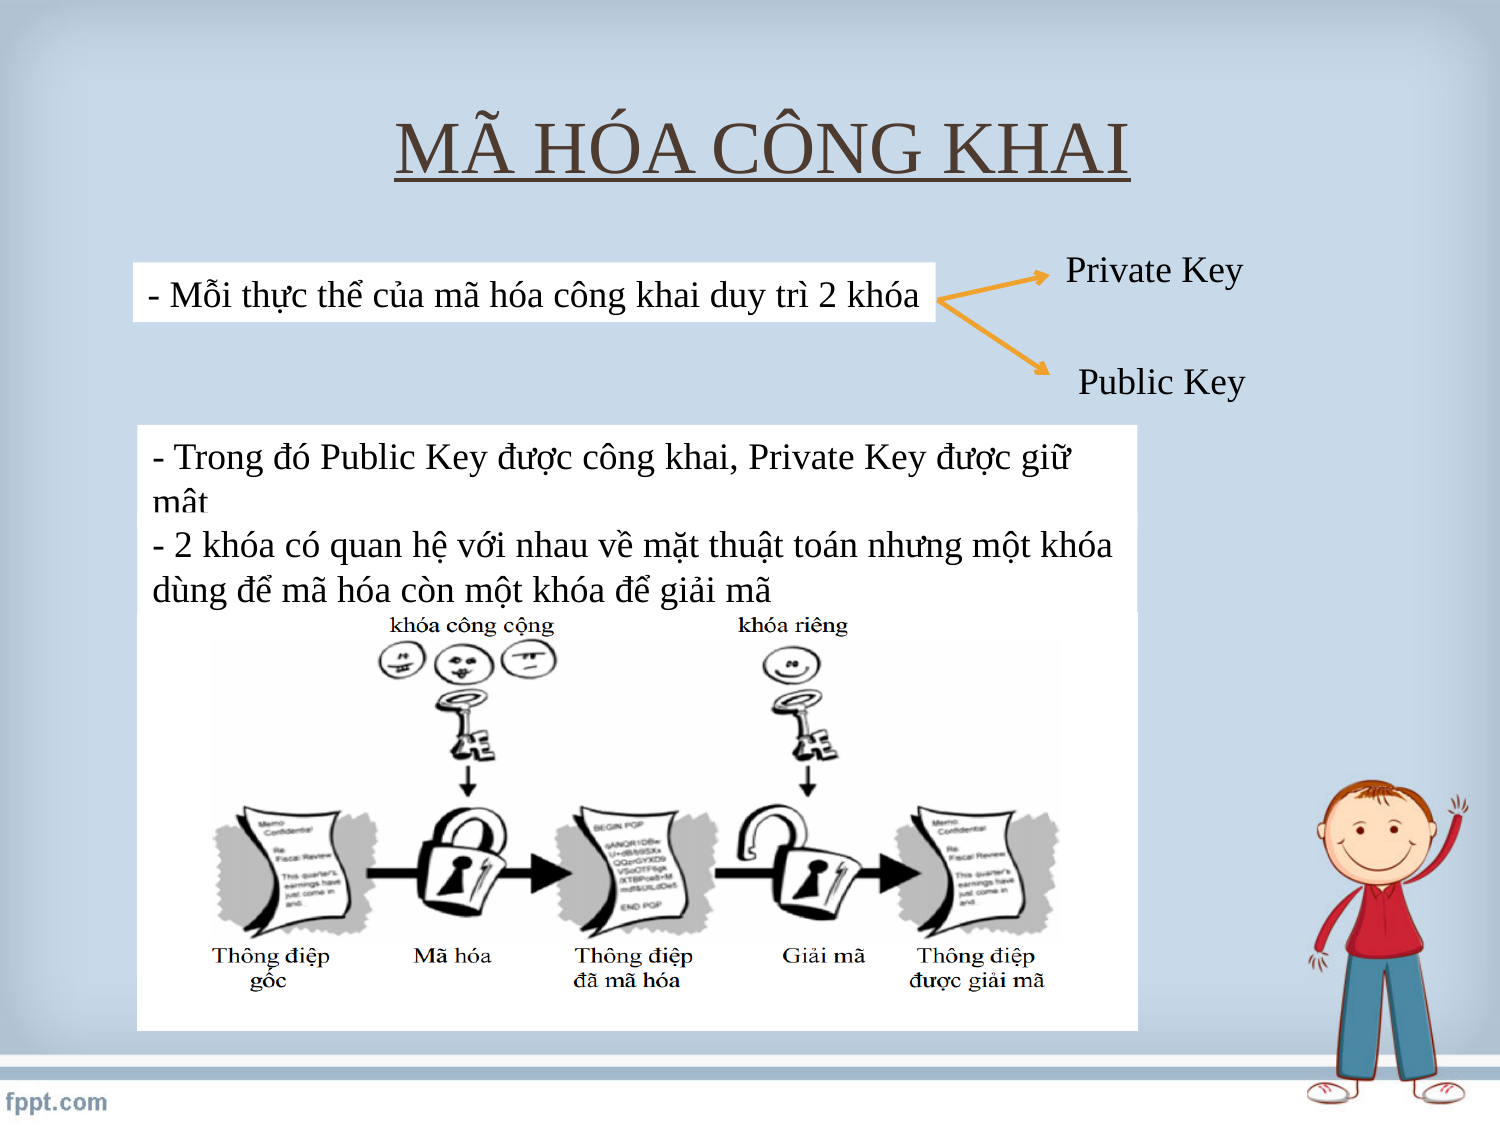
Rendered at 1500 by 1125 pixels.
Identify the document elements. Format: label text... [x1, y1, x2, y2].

text_box Public Key [1063, 349, 1262, 410]
picture [0, 0, 1500, 1125]
text_box - 2 khóa có quan hệ với nhau về mặt thuật toán nhưng một khóa dùng để mã hóa còn một khóa để giải mã [135, 510, 1139, 613]
text_box Private Key [1050, 237, 1260, 298]
title MÃ HÓA CÔNG KHAI [50, 75, 1475, 213]
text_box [937, 274, 1051, 301]
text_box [937, 315, 1051, 376]
text_box - Trong đó Public Key được công khai, Private Key được giữ mật [135, 423, 1139, 510]
text_box - Mỗi thực thể của mã hóa công khai duy trì 2 khóa [131, 260, 938, 324]
